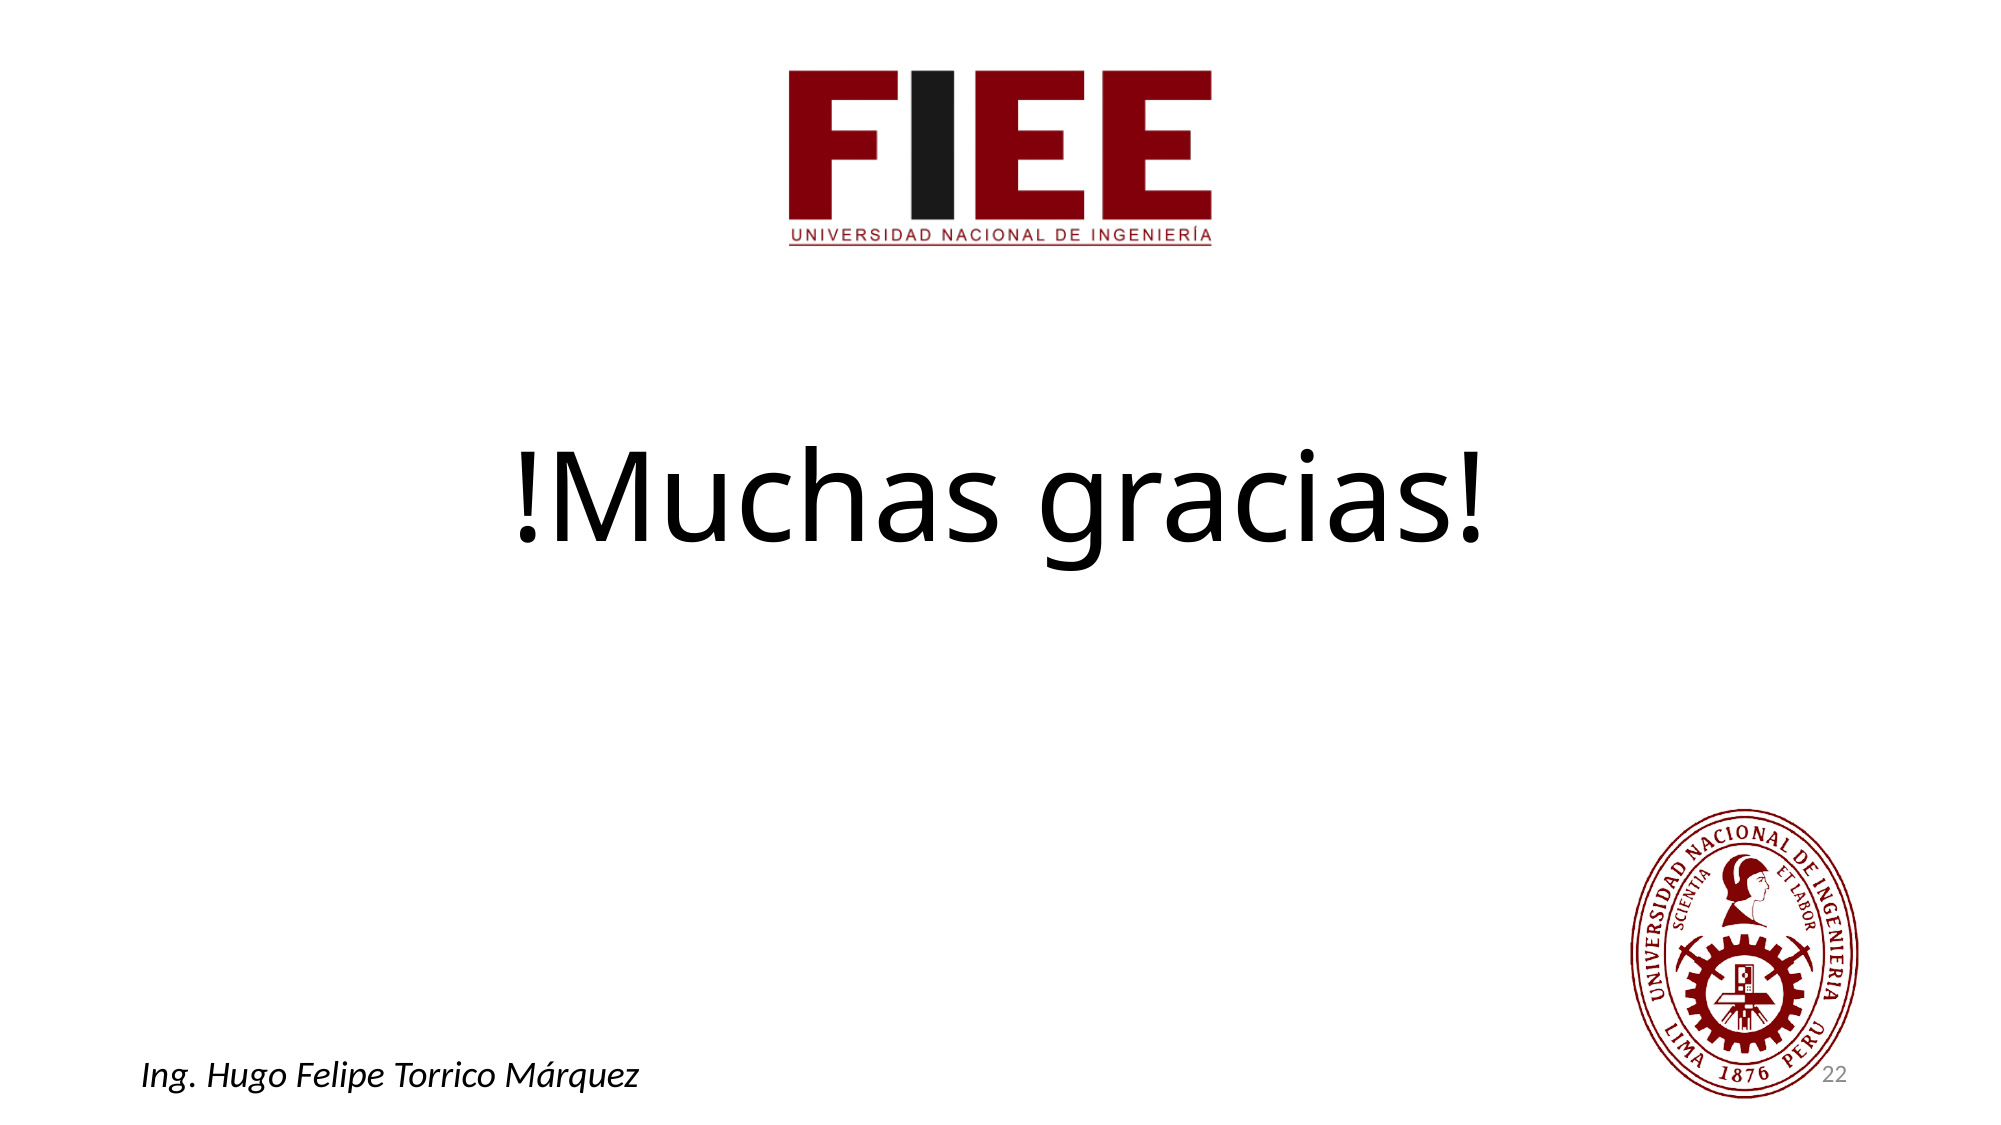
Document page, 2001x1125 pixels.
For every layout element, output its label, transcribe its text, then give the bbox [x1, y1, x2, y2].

slide_number 22 [1412, 1042, 1863, 1103]
picture [1625, 805, 1863, 1042]
title !Muchas gracias! [249, 184, 1750, 576]
picture [787, 69, 1213, 248]
